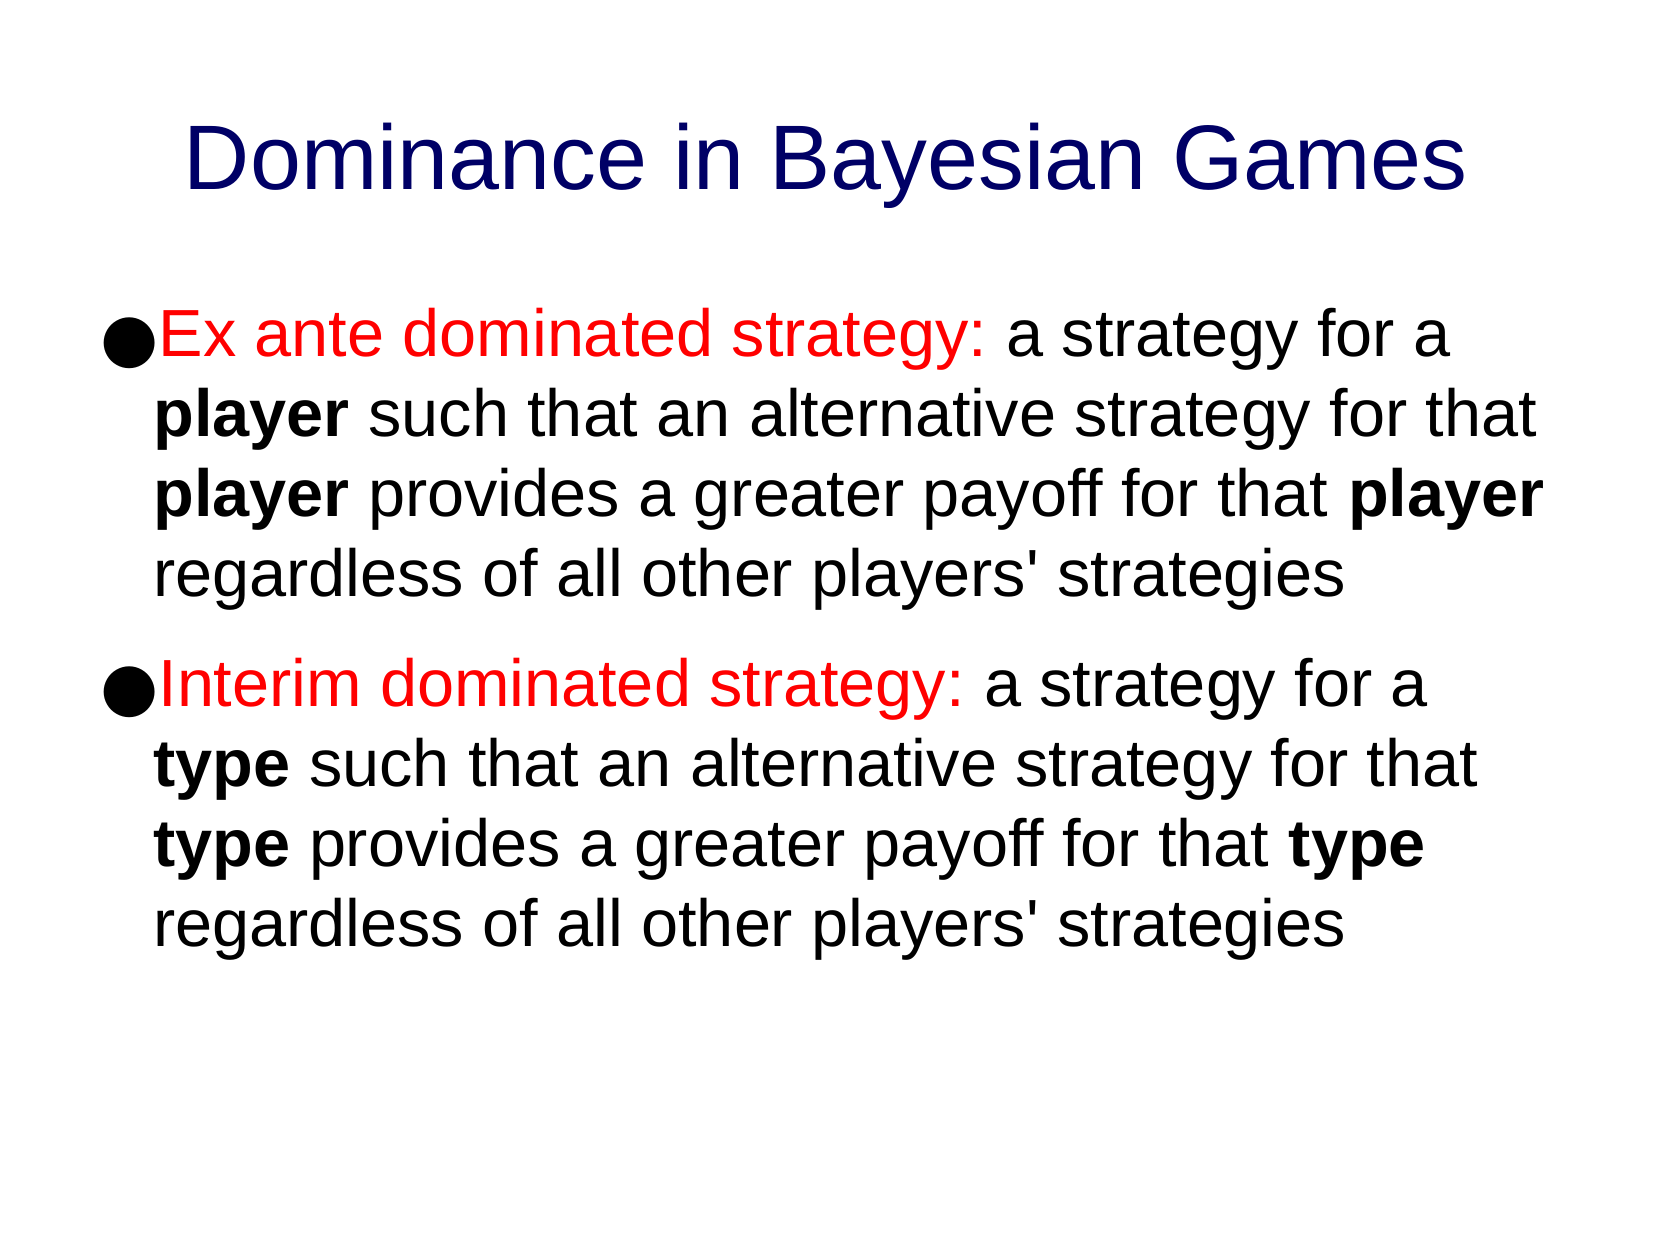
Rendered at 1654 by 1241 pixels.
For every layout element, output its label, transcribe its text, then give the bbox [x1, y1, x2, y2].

text_box Ex ante dominated strategy: a strategy for a player such that an alternative strategy for that player provides a greater payoff for that player regardless of all other players' strategies Interim dominated strategy: a strategy for a type such that an alternative strategy for that type provides a greater payoff for that type regardless of all other players' strategies [82, 290, 1571, 1010]
text_box Dominance in Bayesian Games [82, 49, 1571, 257]
